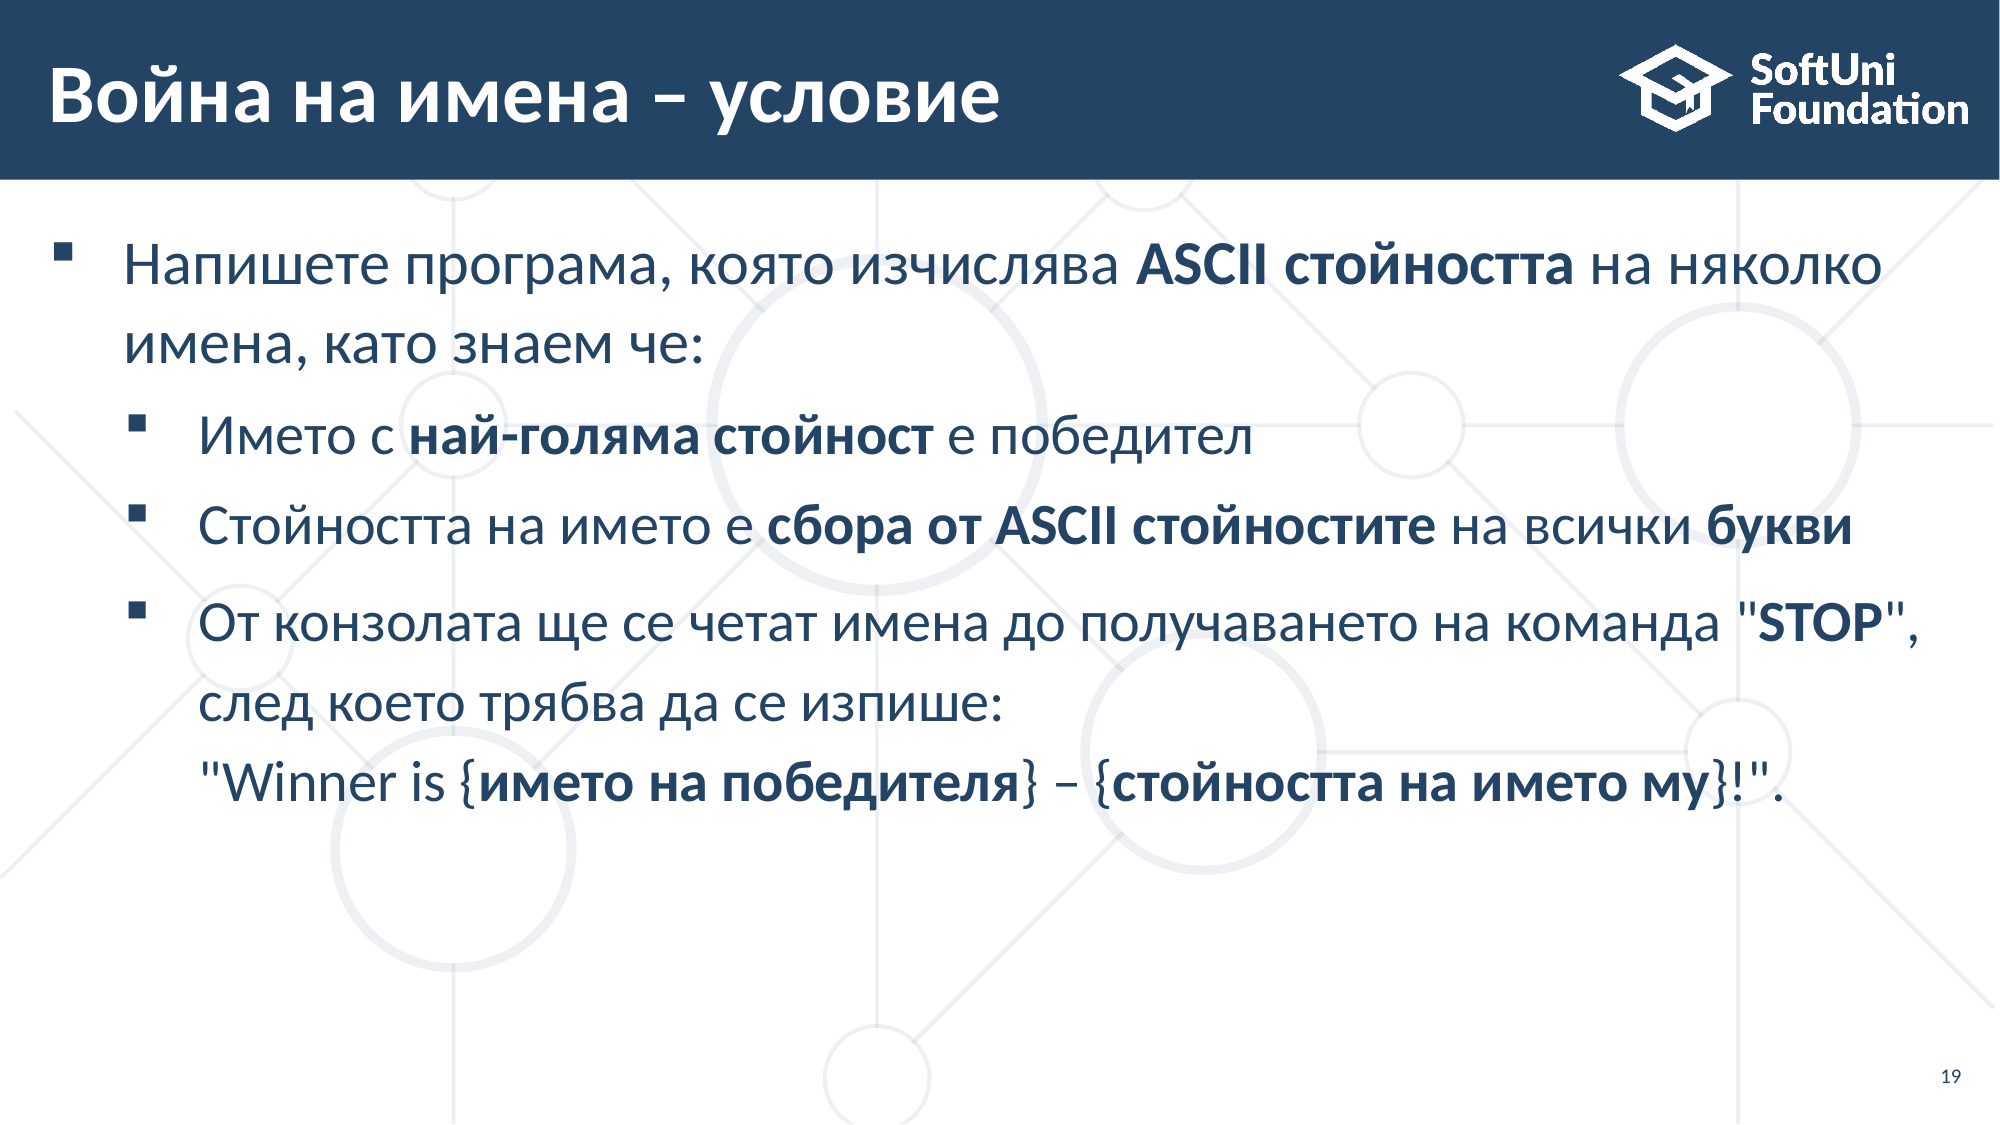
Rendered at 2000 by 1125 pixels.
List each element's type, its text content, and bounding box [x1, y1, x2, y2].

title Война на имена – условие [31, 16, 1591, 162]
slide_number 19 [1896, 1049, 1968, 1101]
list Напишете програма, която изчислява ASCII стойността на няколко имена, като знаем че: Името с най-голяма стойност е победител Стойността на името е сбора от ASCII стойностите на всички букви От конзолата ще се четат имена до получаването на команда "STOP", след което трябва да се изпише: "Winner is {името на победителя} – {стойността на името му}!". [31, 212, 1970, 967]
picture [1618, 44, 1968, 132]
